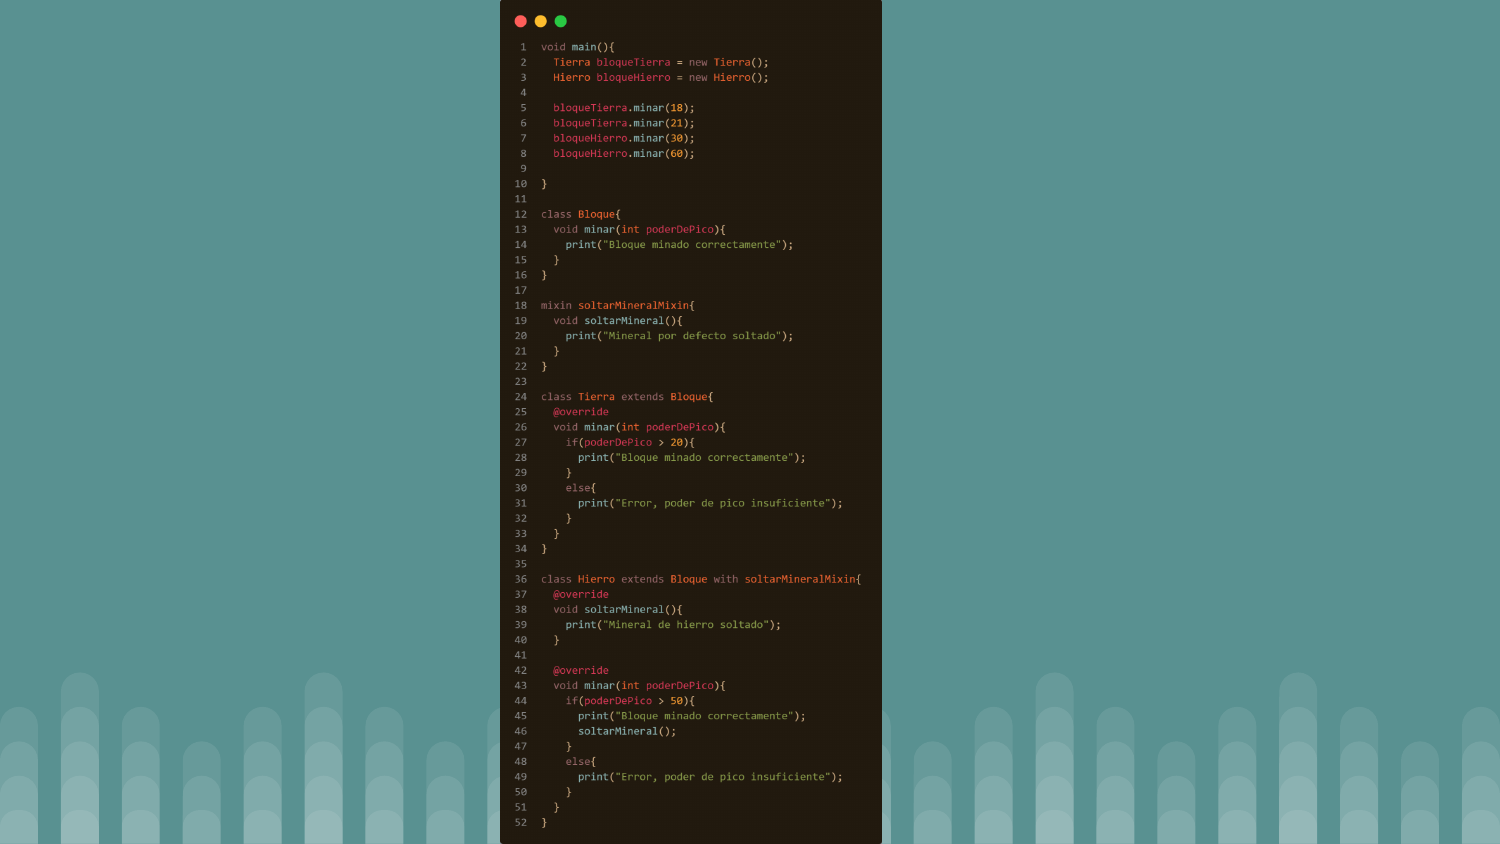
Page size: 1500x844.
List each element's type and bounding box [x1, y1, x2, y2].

picture [499, 0, 882, 844]
